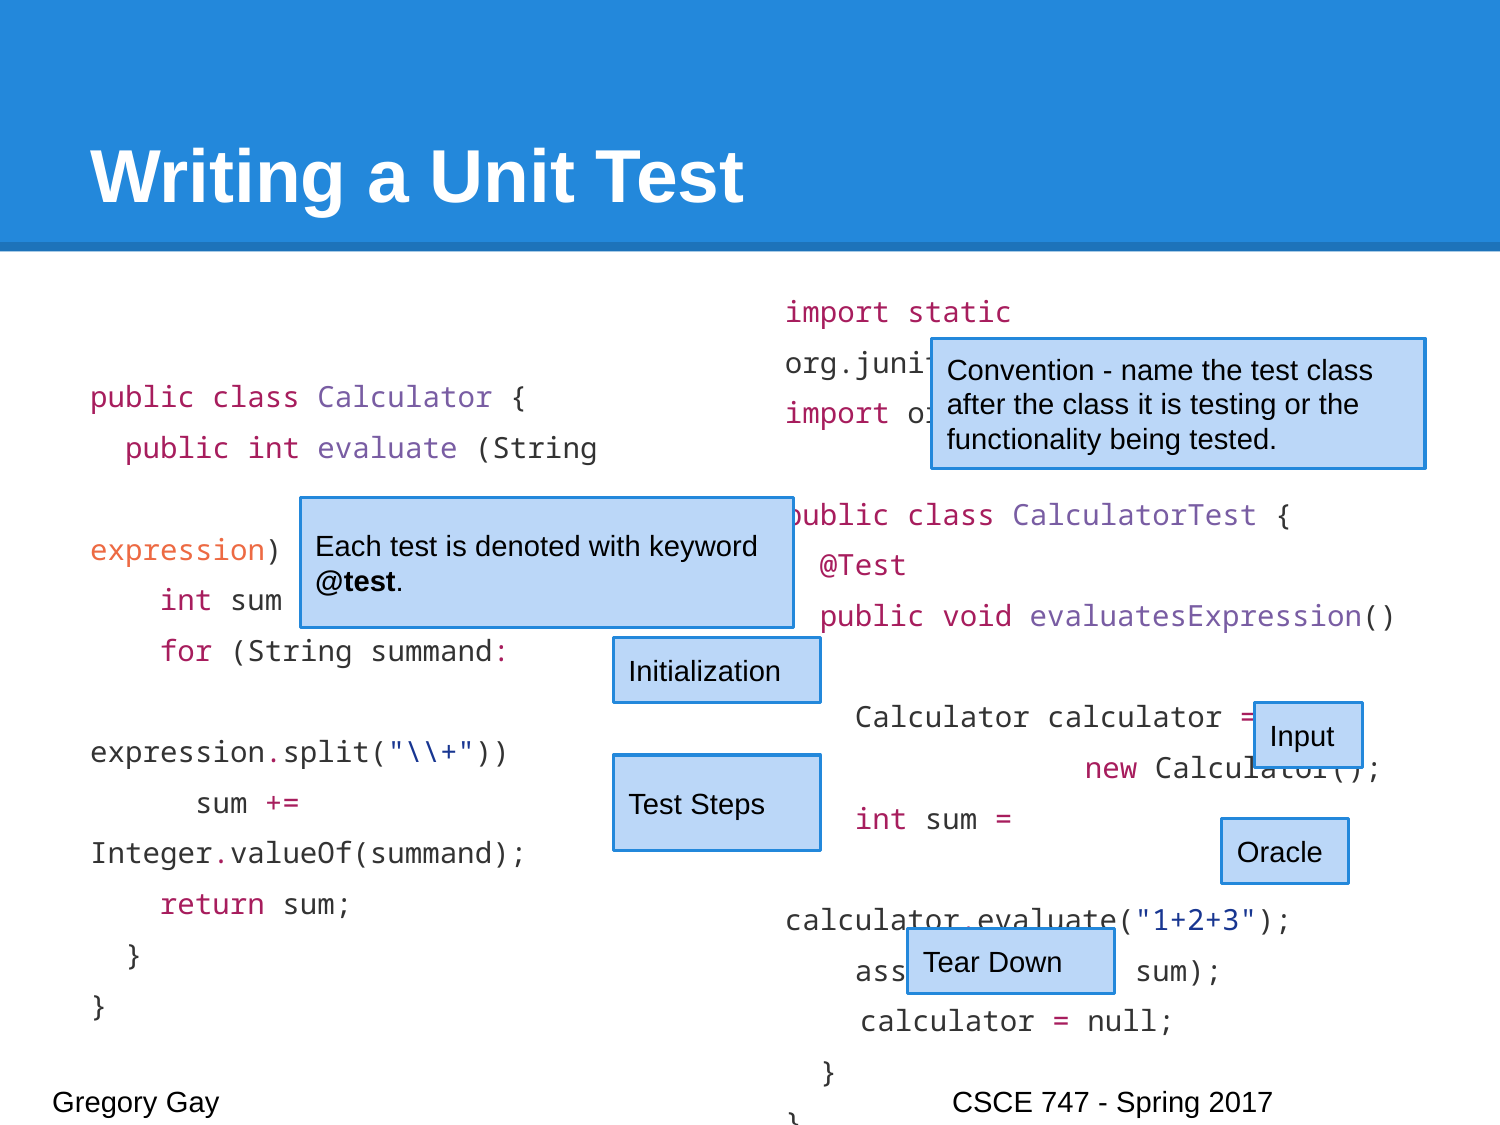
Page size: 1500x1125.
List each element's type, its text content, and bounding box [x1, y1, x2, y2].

text_box Tear Down [907, 928, 1115, 994]
text_box Initialization [613, 637, 821, 703]
list import static org.junit.Assert.assertEquals; import org.junit.Test; public class CalculatorTest { @Test public void evaluatesExpression() { Calculator calculator = new Calculator(); int sum = calculator.evaluate("1+2+3"); assertEquals(6, sum); calculator = null; } } [769, 262, 1425, 1068]
text_box Each test is denoted with keyword @test. [300, 497, 794, 628]
text_box Test Steps [613, 755, 821, 851]
text_box Convention - name the test class after the class it is testing or the functionality being tested. [931, 338, 1425, 469]
text_box Oracle [1221, 818, 1349, 884]
list public class Calculator { public int evaluate (String expression) { int sum = 0; for (String summand: expression.split("\\+")) sum += Integer.valueOf(summand); return sum; } } [75, 262, 731, 1068]
title Writing a Unit Test [75, 45, 1425, 233]
text_box Gregory Gay CSCE 747 - Spring 2017 9 [37, 1068, 1463, 1114]
text_box Input [1254, 702, 1363, 768]
